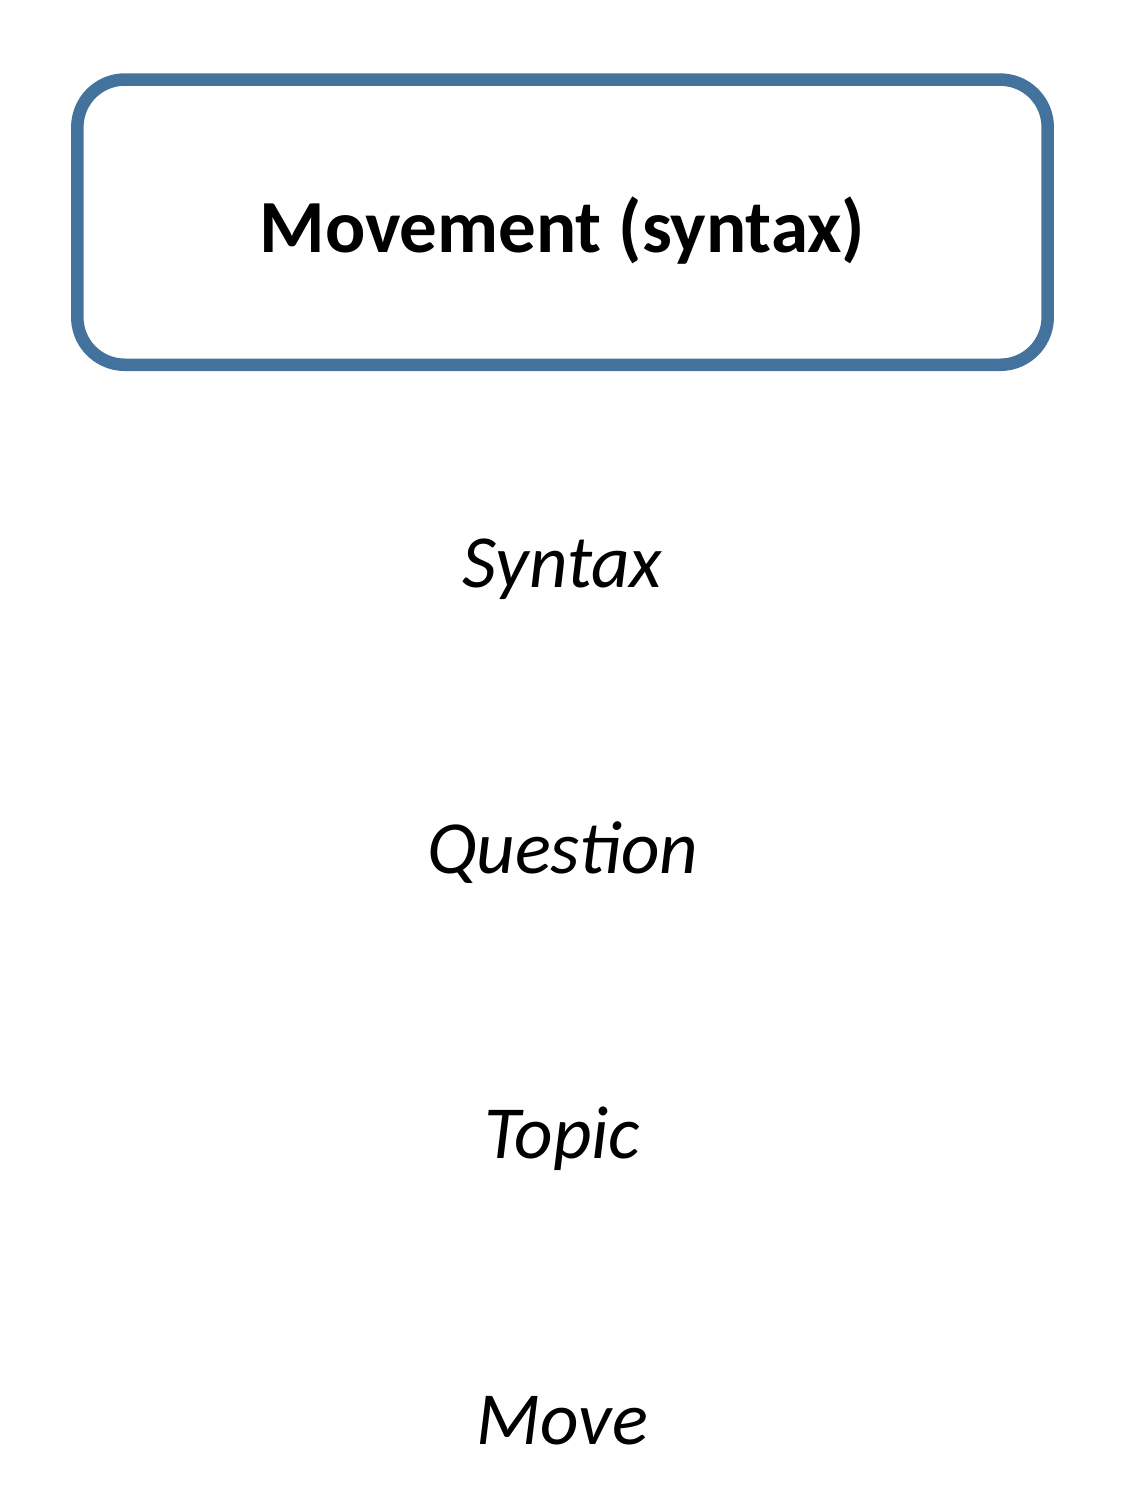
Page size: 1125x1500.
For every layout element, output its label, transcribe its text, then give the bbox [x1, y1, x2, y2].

text_box Movement (syntax) [76, 78, 1049, 366]
list Syntax Question Topic Move [77, 399, 1048, 1352]
